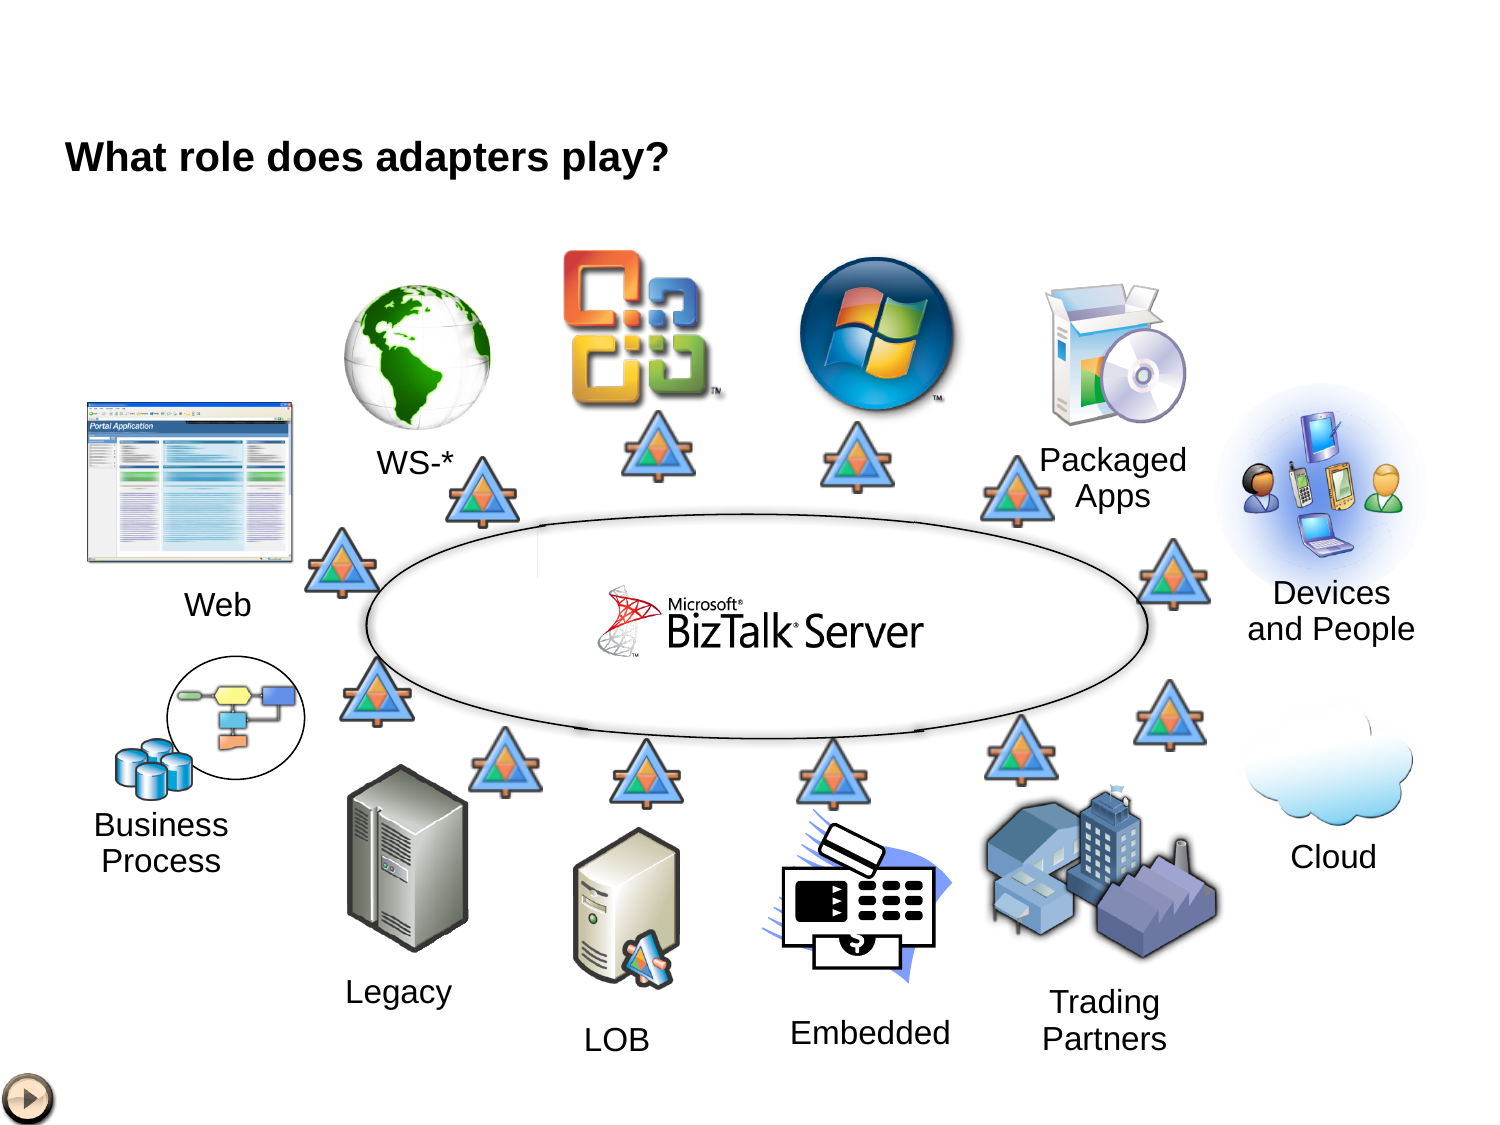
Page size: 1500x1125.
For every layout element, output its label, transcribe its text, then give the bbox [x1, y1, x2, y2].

title What role does adapters play? [64, 125, 1436, 185]
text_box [1132, 679, 1420, 937]
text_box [332, 758, 543, 1020]
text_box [977, 758, 1226, 1067]
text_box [84, 656, 327, 889]
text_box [316, 501, 1201, 751]
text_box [1197, 383, 1438, 657]
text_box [761, 758, 968, 1061]
picture [0, 1070, 57, 1125]
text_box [572, 758, 685, 1067]
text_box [793, 250, 969, 495]
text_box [562, 250, 729, 483]
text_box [87, 402, 380, 632]
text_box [343, 283, 521, 500]
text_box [980, 283, 1193, 500]
